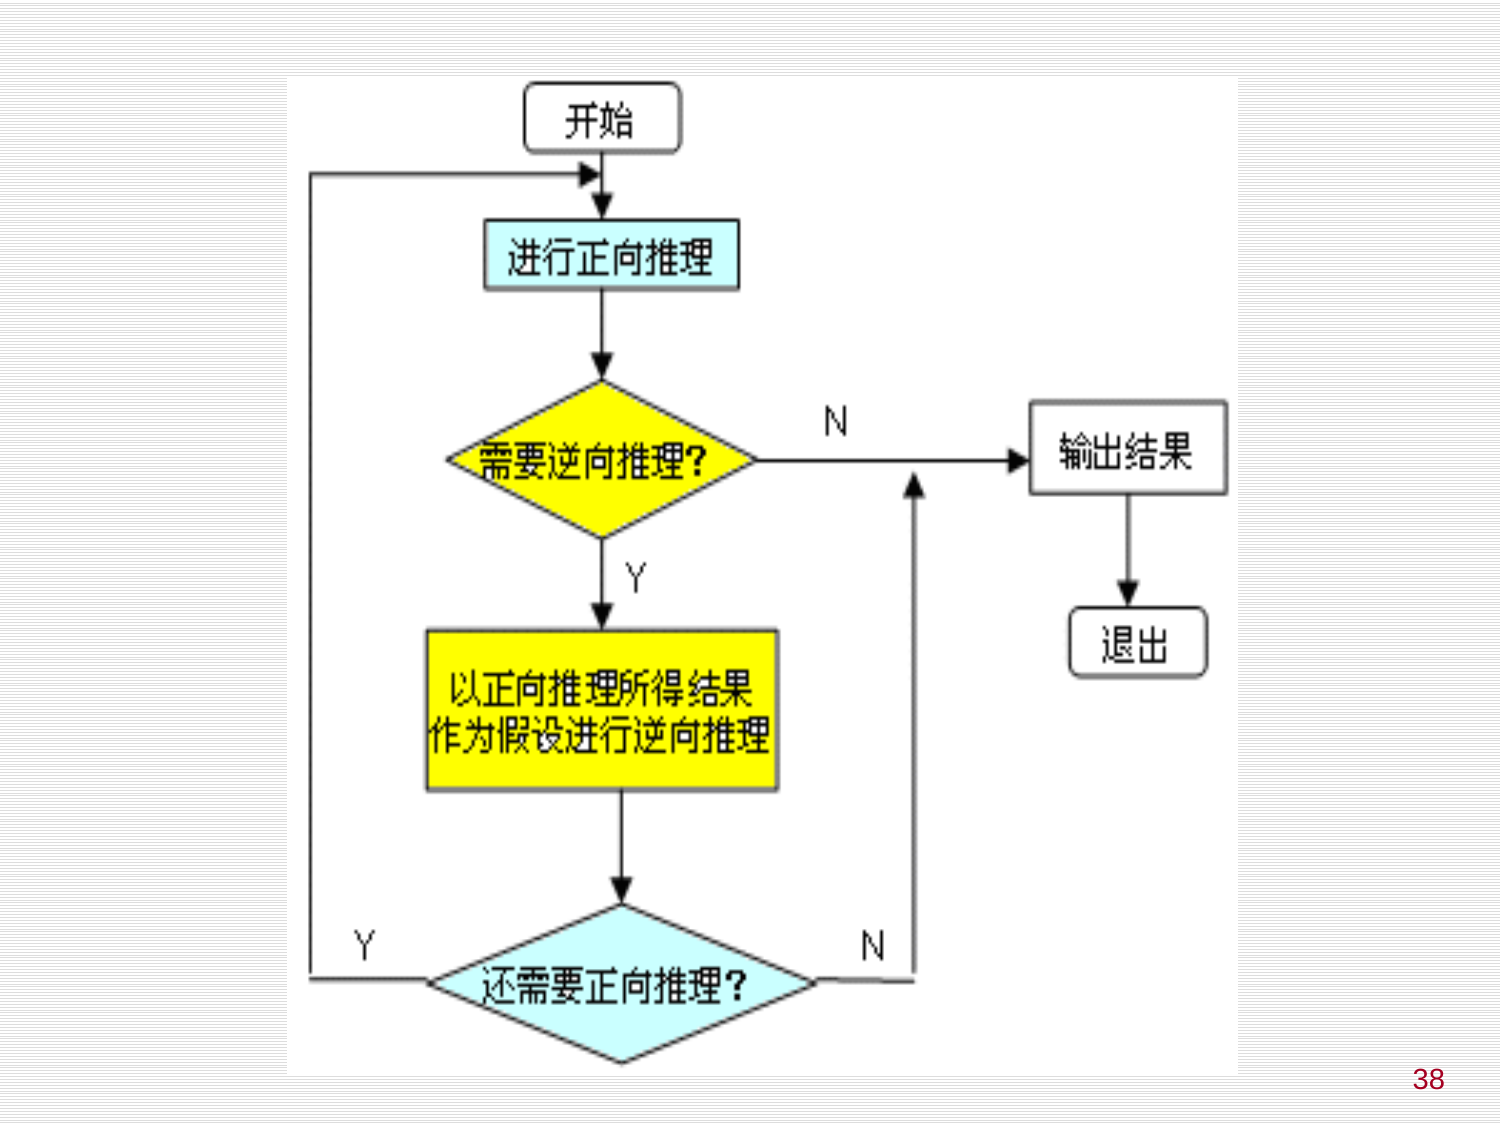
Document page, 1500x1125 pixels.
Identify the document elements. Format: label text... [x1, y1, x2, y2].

slide_number 38 [1110, 1052, 1461, 1125]
picture [287, 75, 1238, 1076]
